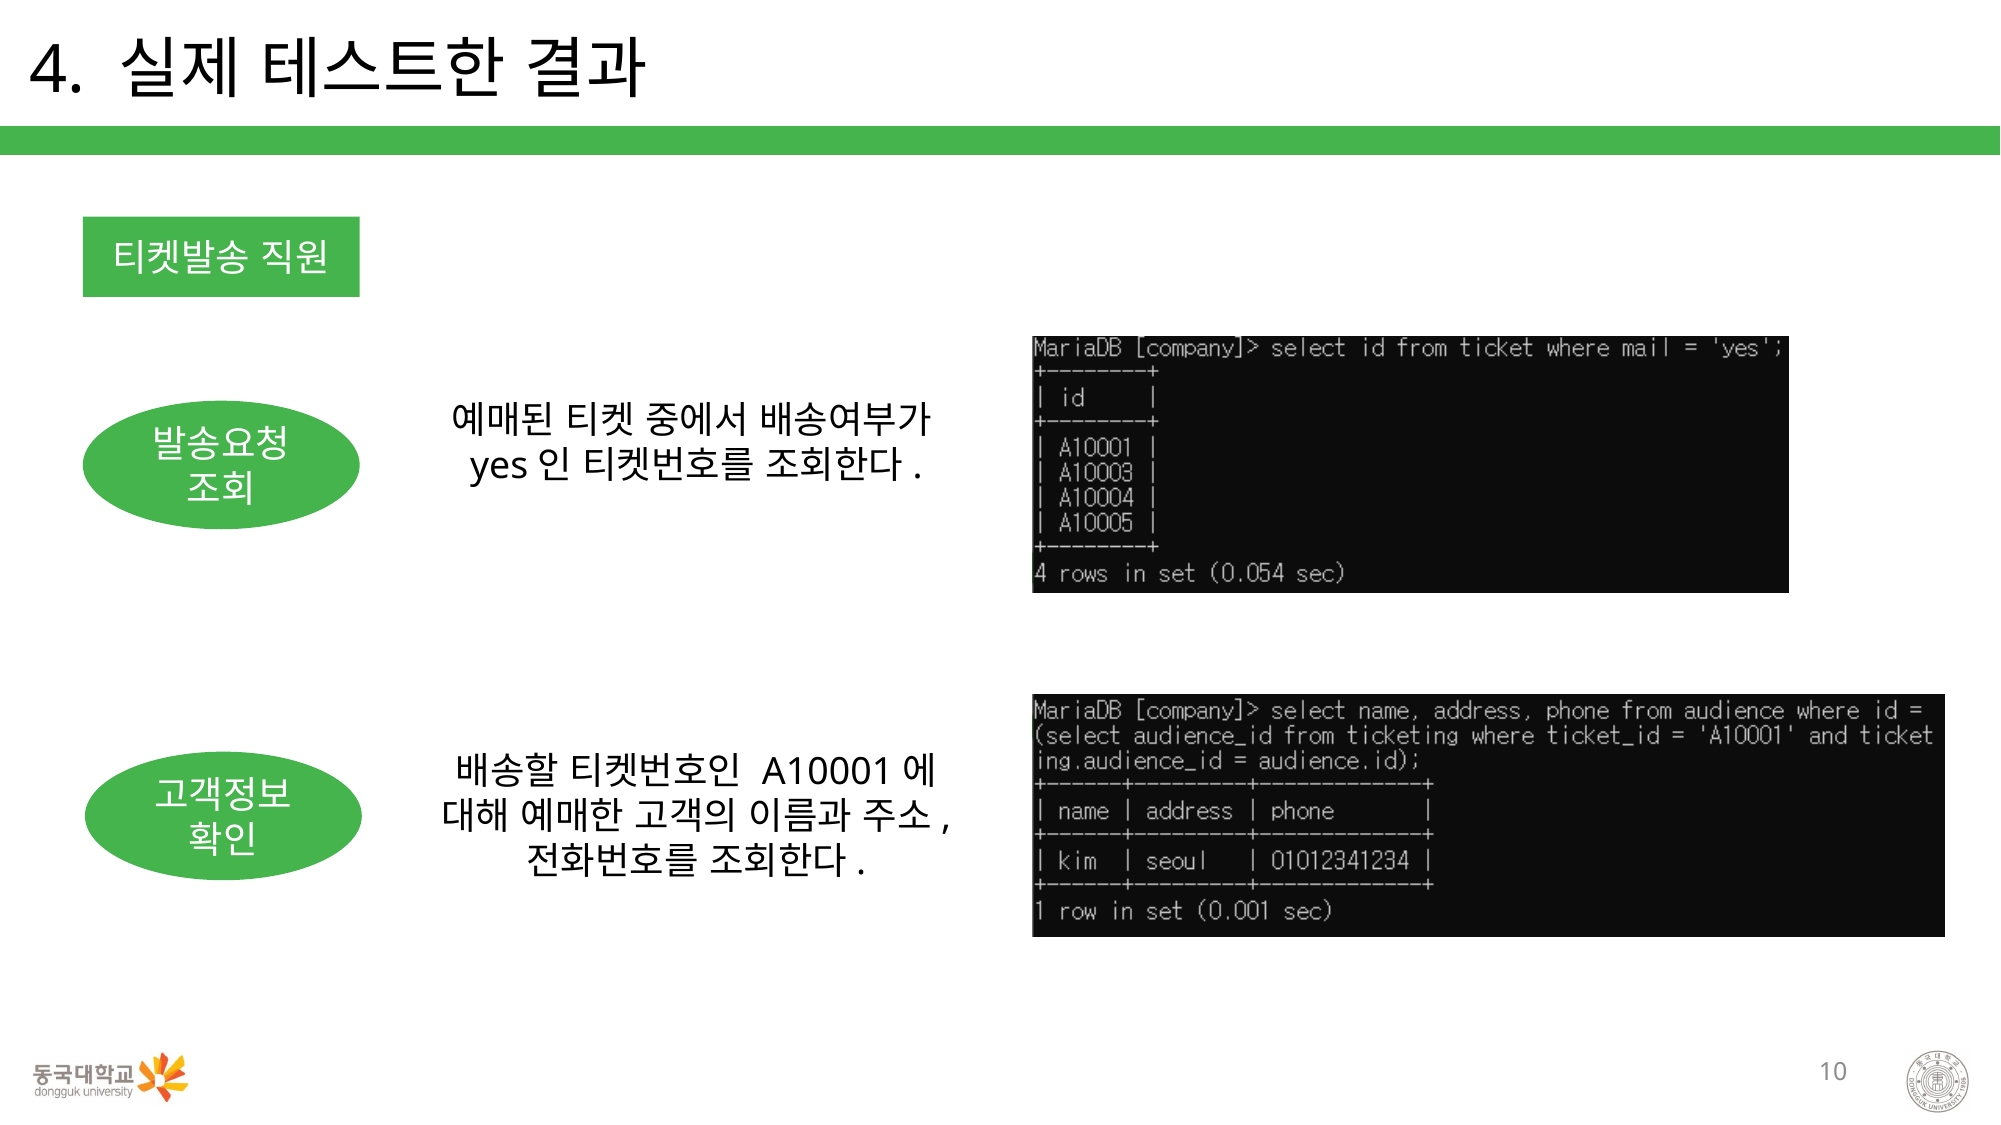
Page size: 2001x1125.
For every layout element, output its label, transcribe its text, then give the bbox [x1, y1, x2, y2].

text_box 4. 실제 테스트한 결과 [14, 18, 1400, 113]
text_box 티켓발송 직원 [82, 216, 361, 298]
text_box 고객정보 확인 [83, 750, 363, 882]
text_box 발송요청 조회 [81, 399, 361, 531]
picture [1032, 694, 1945, 937]
slide_number 10 [1412, 1042, 1863, 1103]
text_box 배송할 티켓번호인 A10001에 대해 예매한 고객의 이름과 주소, 전화번호를 조회한다. [413, 739, 980, 890]
picture [1032, 336, 1789, 594]
picture [1905, 1049, 1970, 1113]
picture [29, 1049, 191, 1106]
text_box 예매된 티켓 중에서 배송여부가yes인 티켓번호를 조회한다. [413, 389, 980, 494]
